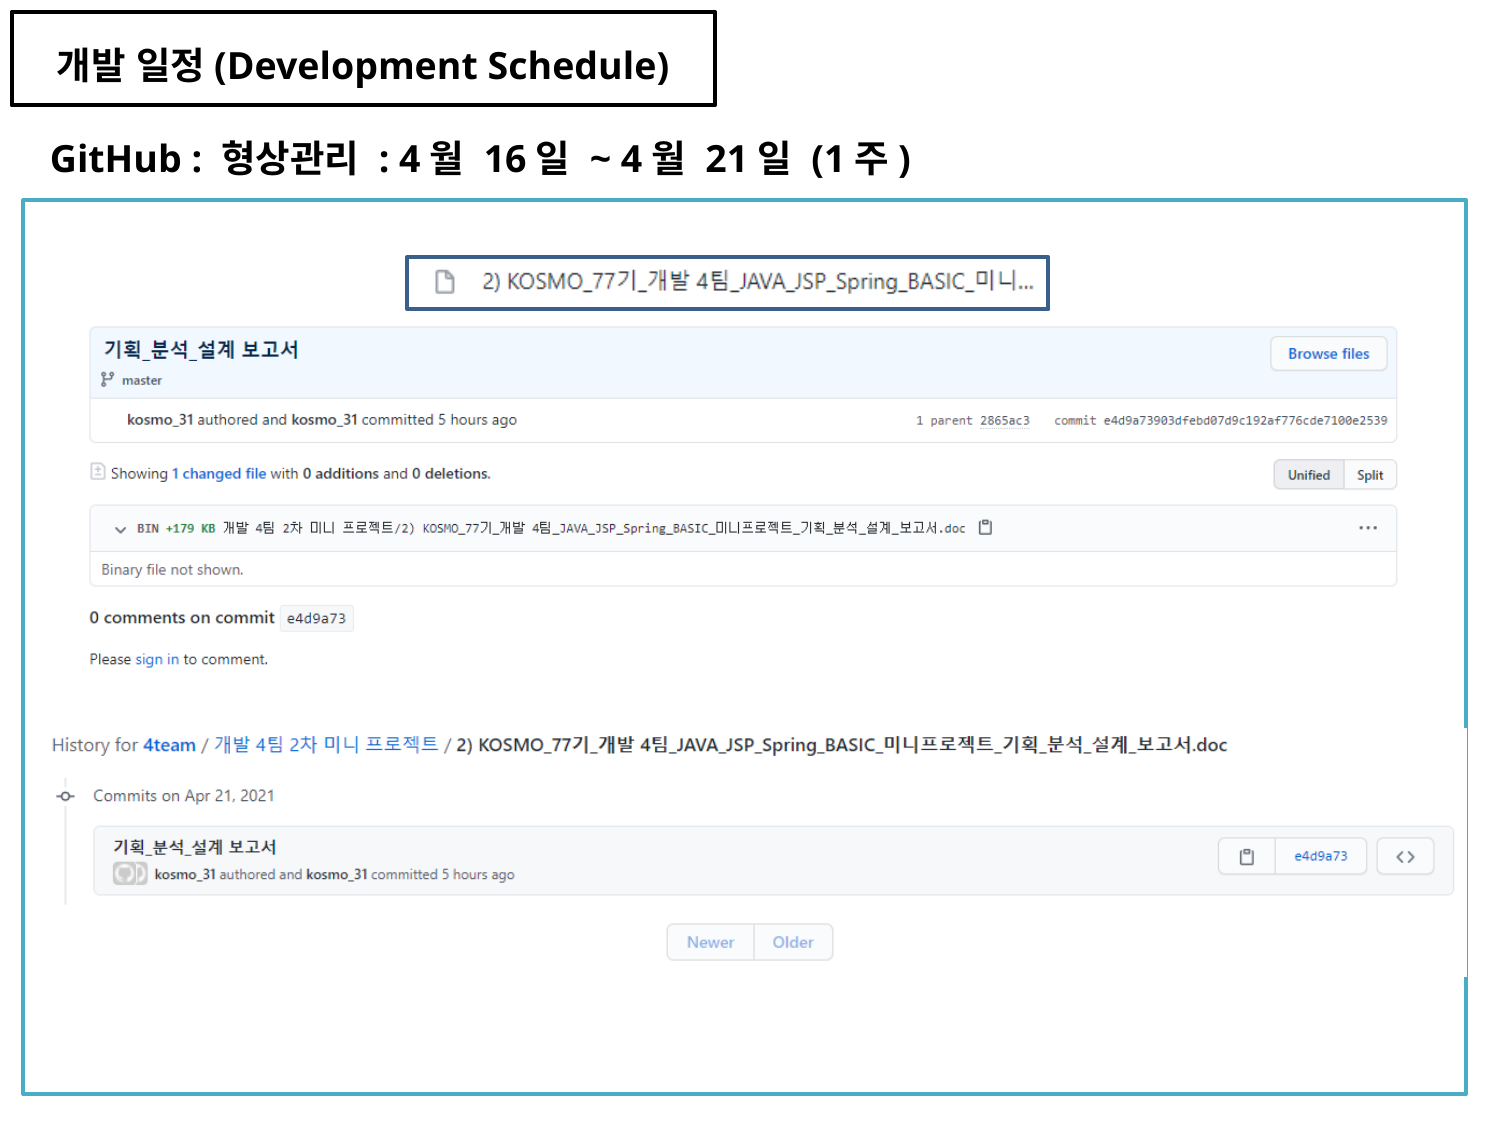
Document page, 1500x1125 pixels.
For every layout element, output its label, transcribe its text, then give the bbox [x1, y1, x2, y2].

text_box [405, 255, 422, 311]
text_box 개발 일정(Development Schedule) [0, 11, 739, 95]
text_box GitHub : 형상관리 : 4월 16일 ~ 4월 21일 (1주) [35, 128, 1223, 188]
text_box [21, 198, 1468, 1096]
picture [427, 251, 1049, 310]
text_box [10, 95, 717, 107]
picture [47, 728, 1467, 977]
picture [83, 320, 1407, 687]
